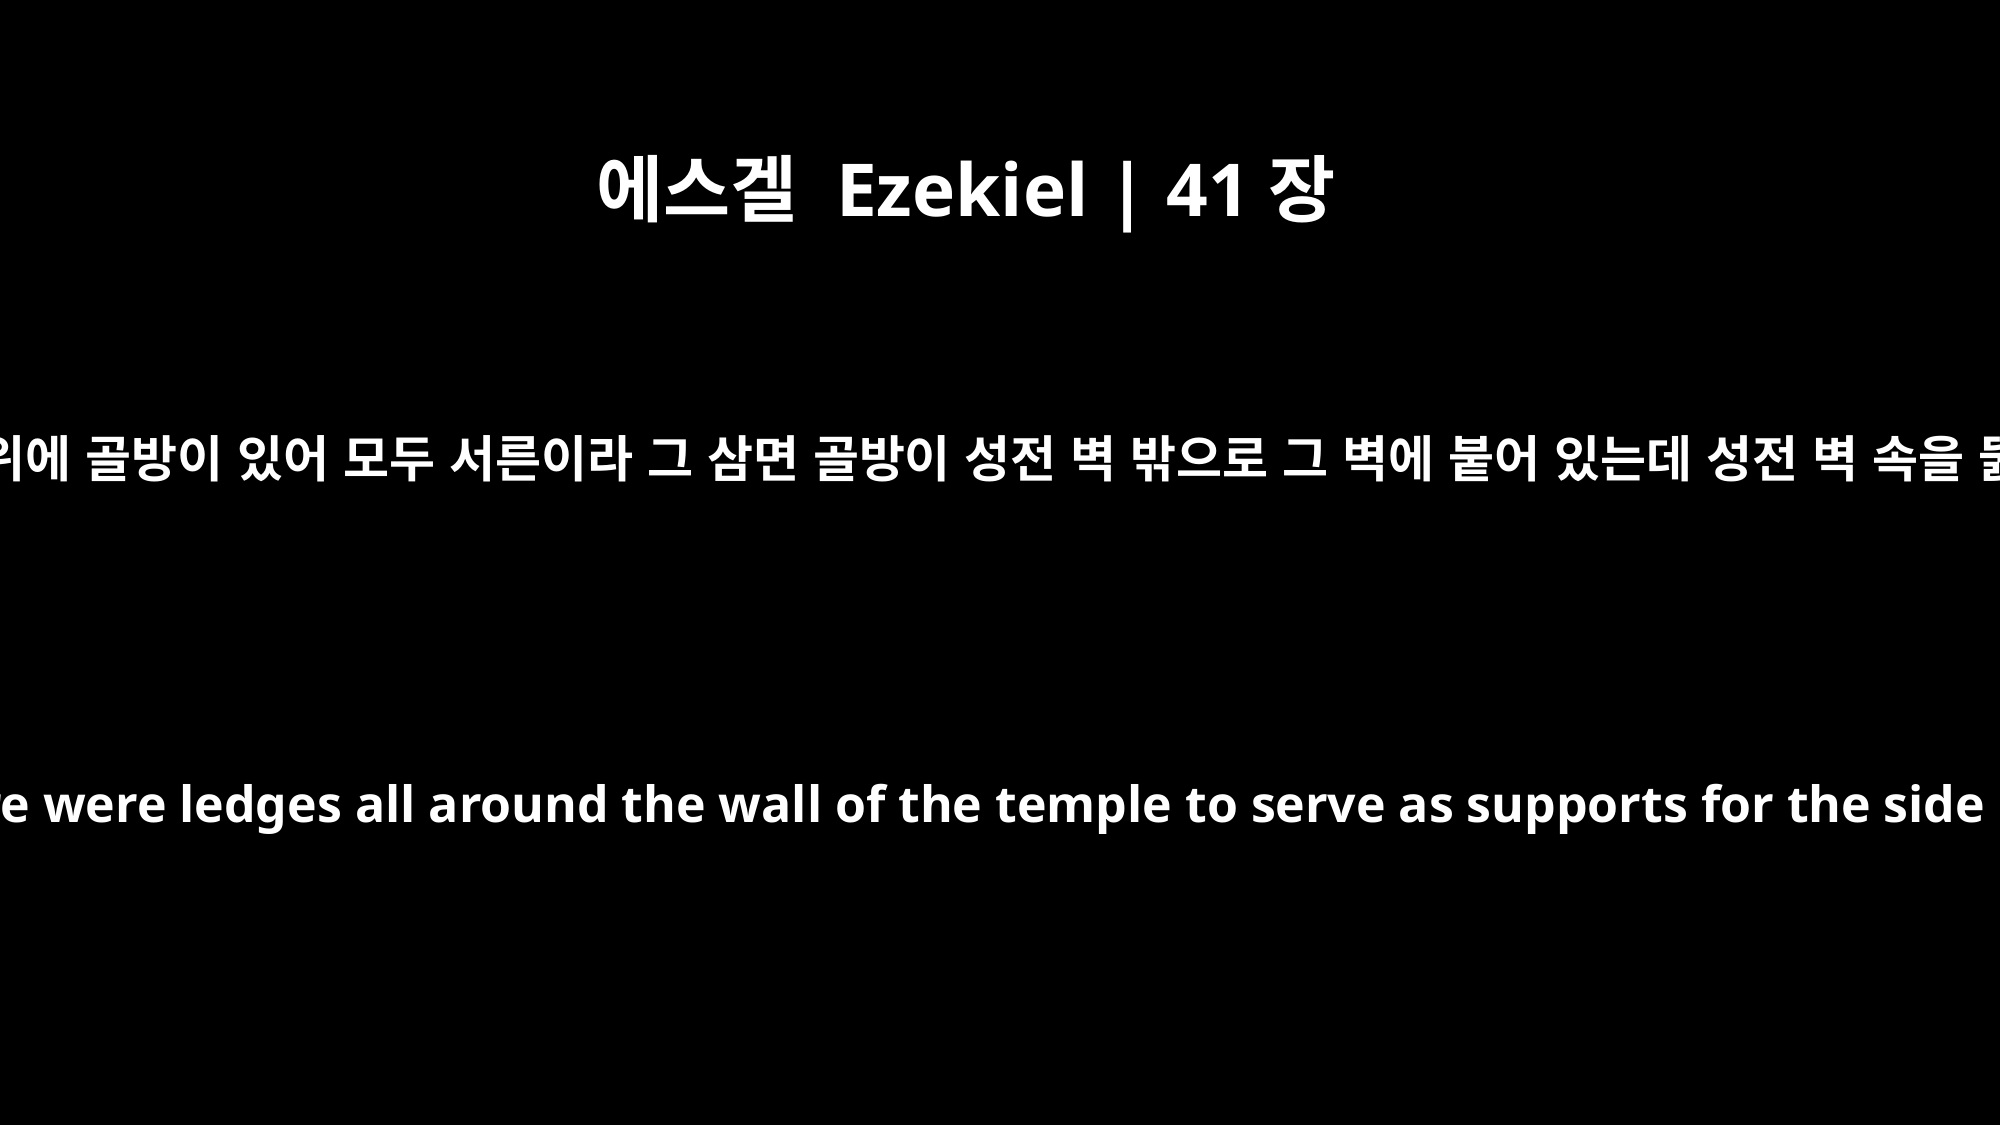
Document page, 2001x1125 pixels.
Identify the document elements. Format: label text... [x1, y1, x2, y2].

text_box 에스겔 Ezekiel | 41장 [581, 136, 1351, 239]
text_box 6 골방은 삼 층인데 골방 위에 골방이 있어 모두 서른이라 그 삼면 골방이 성전 벽 밖으로 그 벽에 붙어 있는데 성전 벽 속을 뚫지는 아니하였으며 [0, 359, 2000, 495]
text_box The side rooms were on three levels, one above another, thirty on each level. There were ledges all around the wall of the temple to serve as supports for the side rooms, so that the supports were not inserted into the wall of the temple. [0, 764, 2000, 840]
